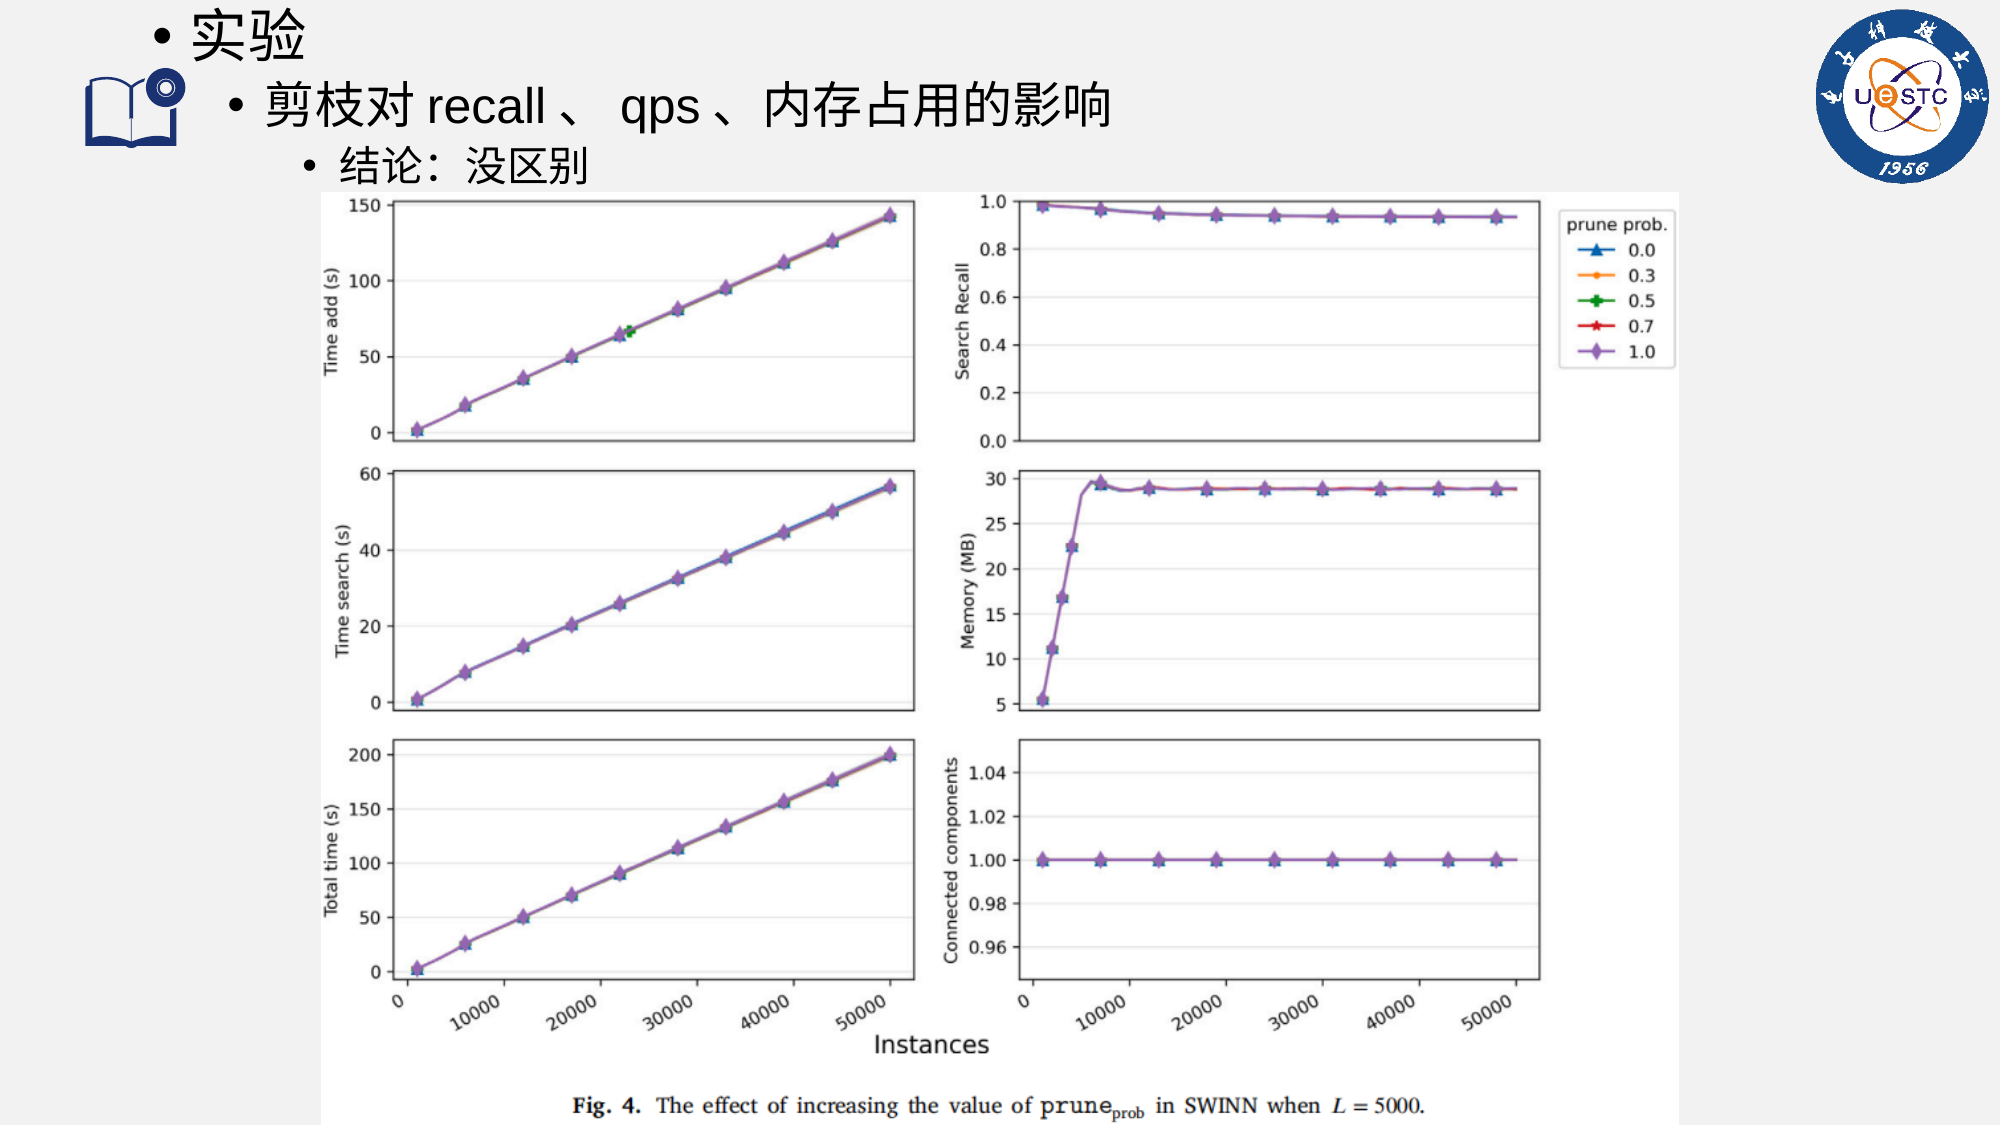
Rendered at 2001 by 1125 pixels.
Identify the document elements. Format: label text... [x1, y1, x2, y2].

text_box 实验 剪枝对recall、qps、内存占用的影响 结论：没区别 [137, 0, 1863, 954]
picture [1806, 0, 2000, 193]
picture [321, 192, 1679, 1125]
